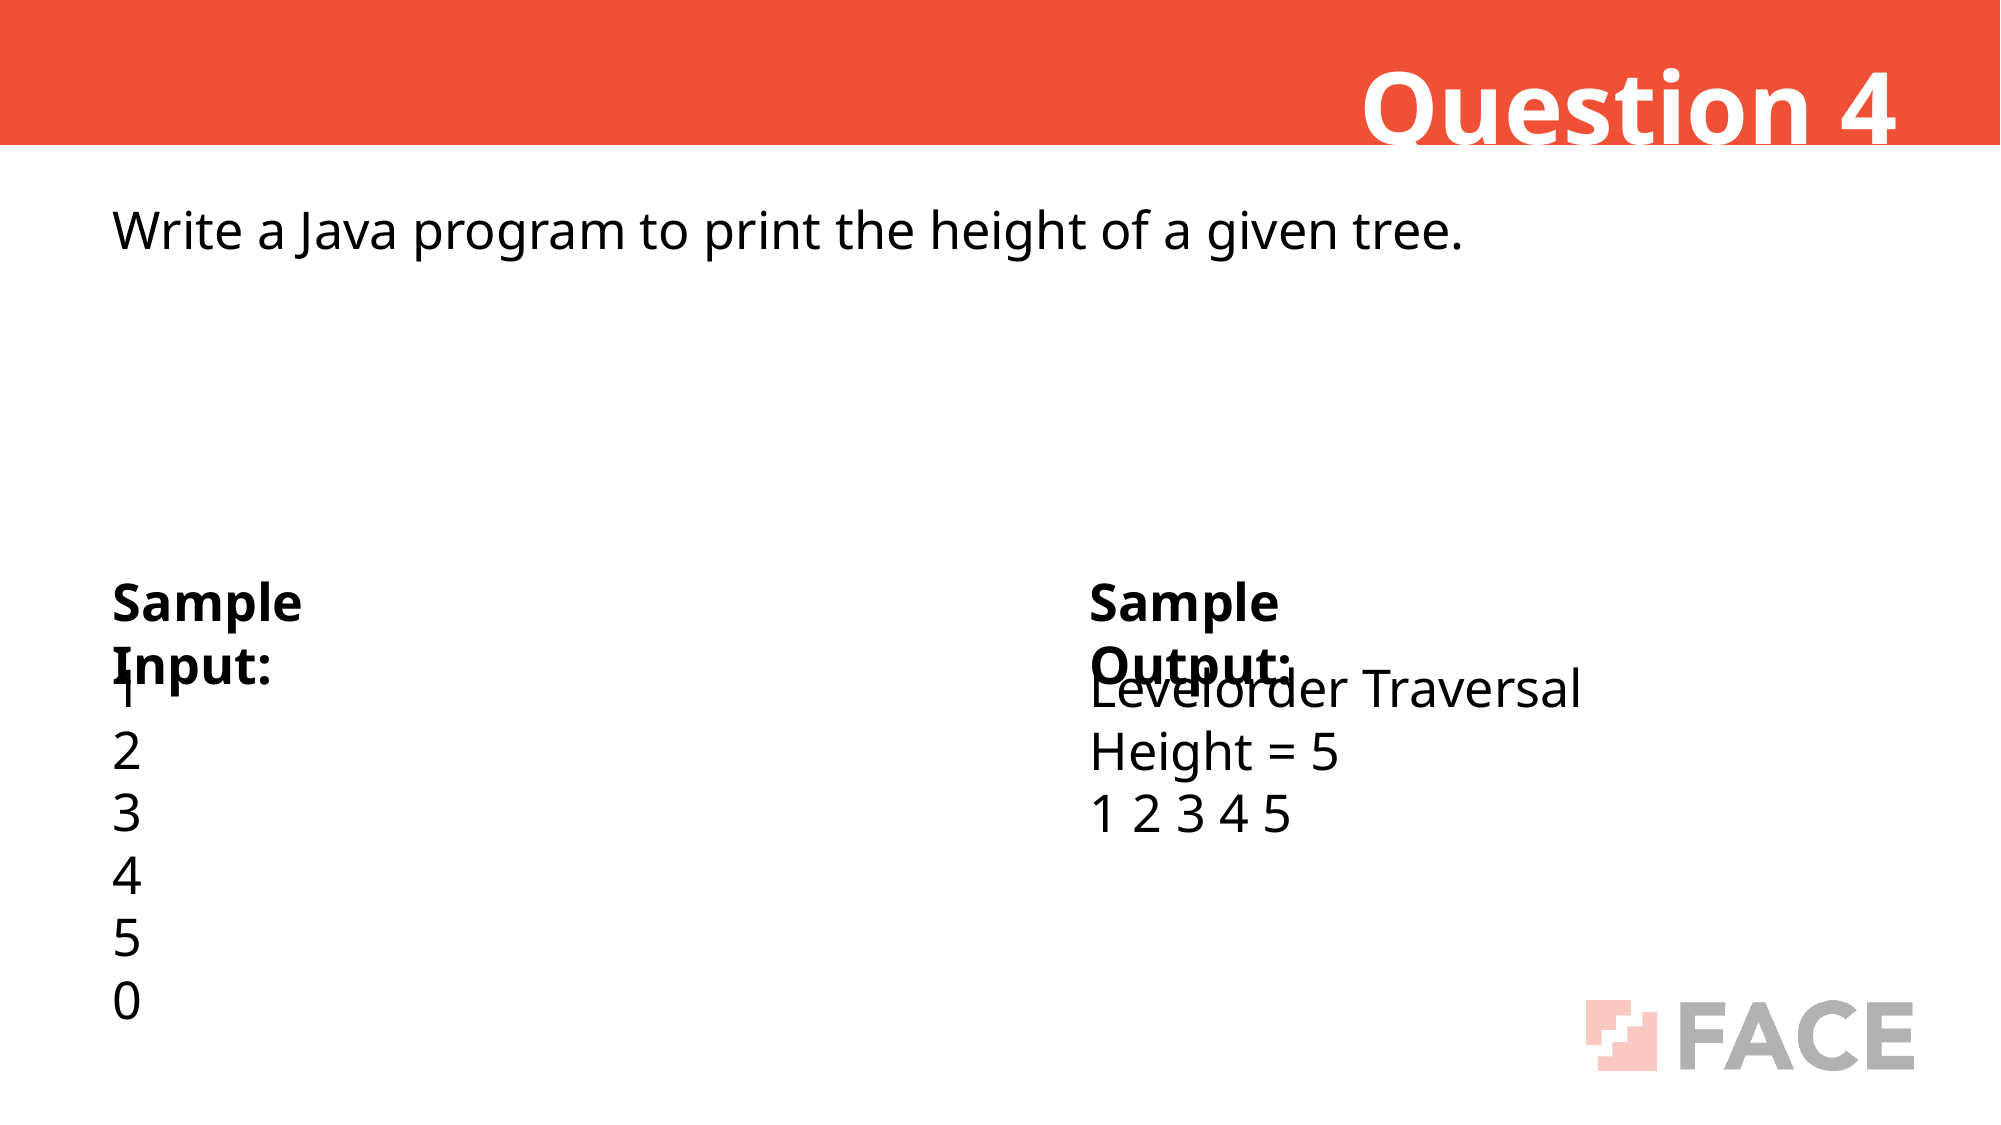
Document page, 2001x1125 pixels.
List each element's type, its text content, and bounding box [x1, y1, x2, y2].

text_box [0, 0, 2000, 147]
text_box Sample Output: [1074, 562, 1493, 647]
text_box Write a Java program to print the height of a given tree. [98, 189, 1895, 267]
text_box Sample Input: [98, 562, 463, 647]
text_box 1 2 3 4 5 0 [98, 647, 925, 1038]
picture [1586, 1000, 1914, 1072]
text_box Levelorder Traversal Height = 5 1 2 3 4 5 [1074, 647, 1902, 851]
text_box Question 4 [638, 37, 1914, 173]
